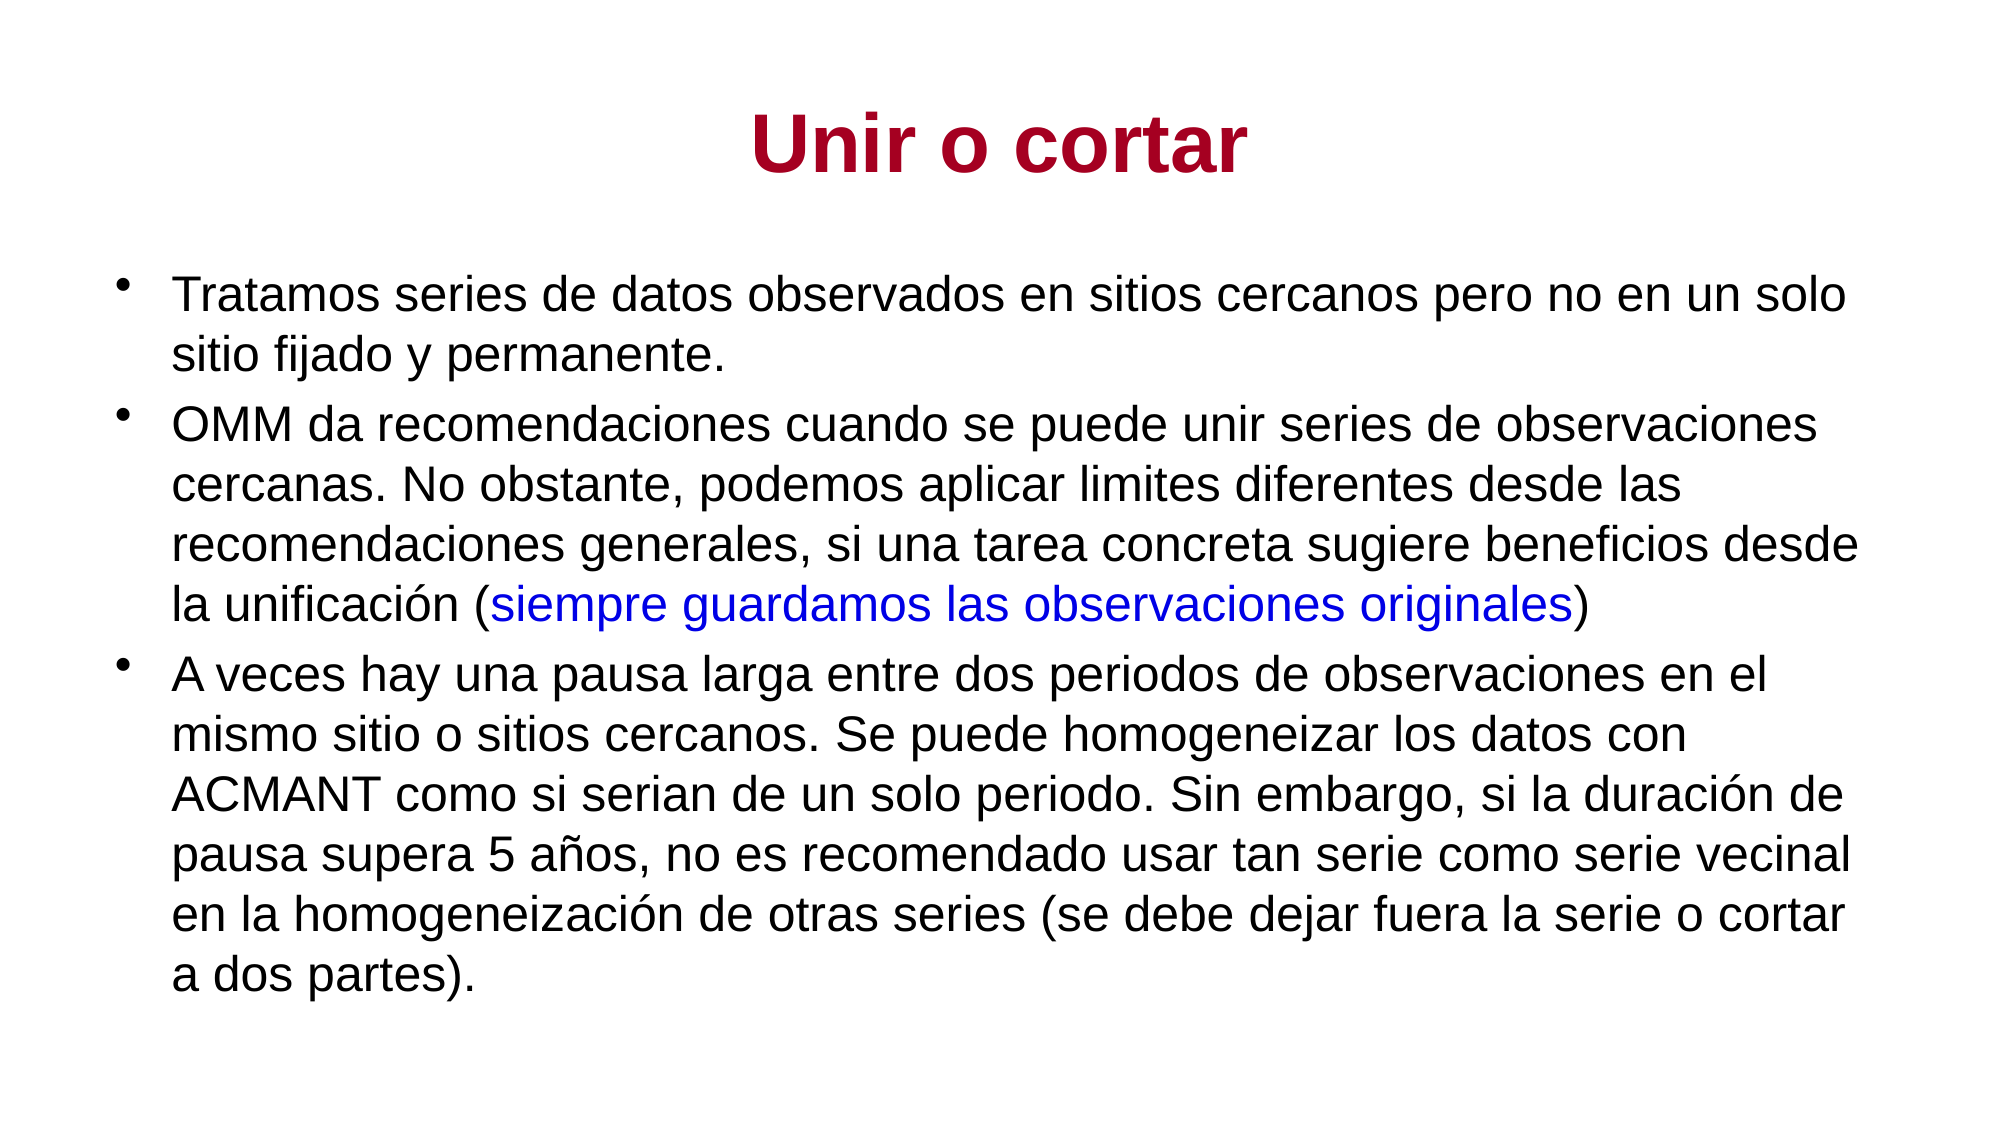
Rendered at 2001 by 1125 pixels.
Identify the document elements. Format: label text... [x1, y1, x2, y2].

title Unir o cortar [99, 45, 1900, 233]
list Tratamos series de datos observados en sitios cercanos pero no en un solo sitio fijado y permanente. OMM da recomendaciones cuando se puede unir series de observaciones cercanas. No obstante, podemos aplicar limites diferentes desde las recomendaciones generales, si una tarea concreta sugiere beneficios desde la unificación (siempre guardamos las observaciones originales) A veces hay una pausa larga entre dos periodos de observaciones en el mismo sitio o sitios cercanos. Se puede homogeneizar los datos con ACMANT como si serian de un solo periodo. Sin embargo, si la duración de pausa supera 5 años, no es recomendado usar tan serie como serie vecinal en la homogeneización de otras series (se debe dejar fuera la serie o cortar a dos partes). [99, 253, 1900, 1024]
